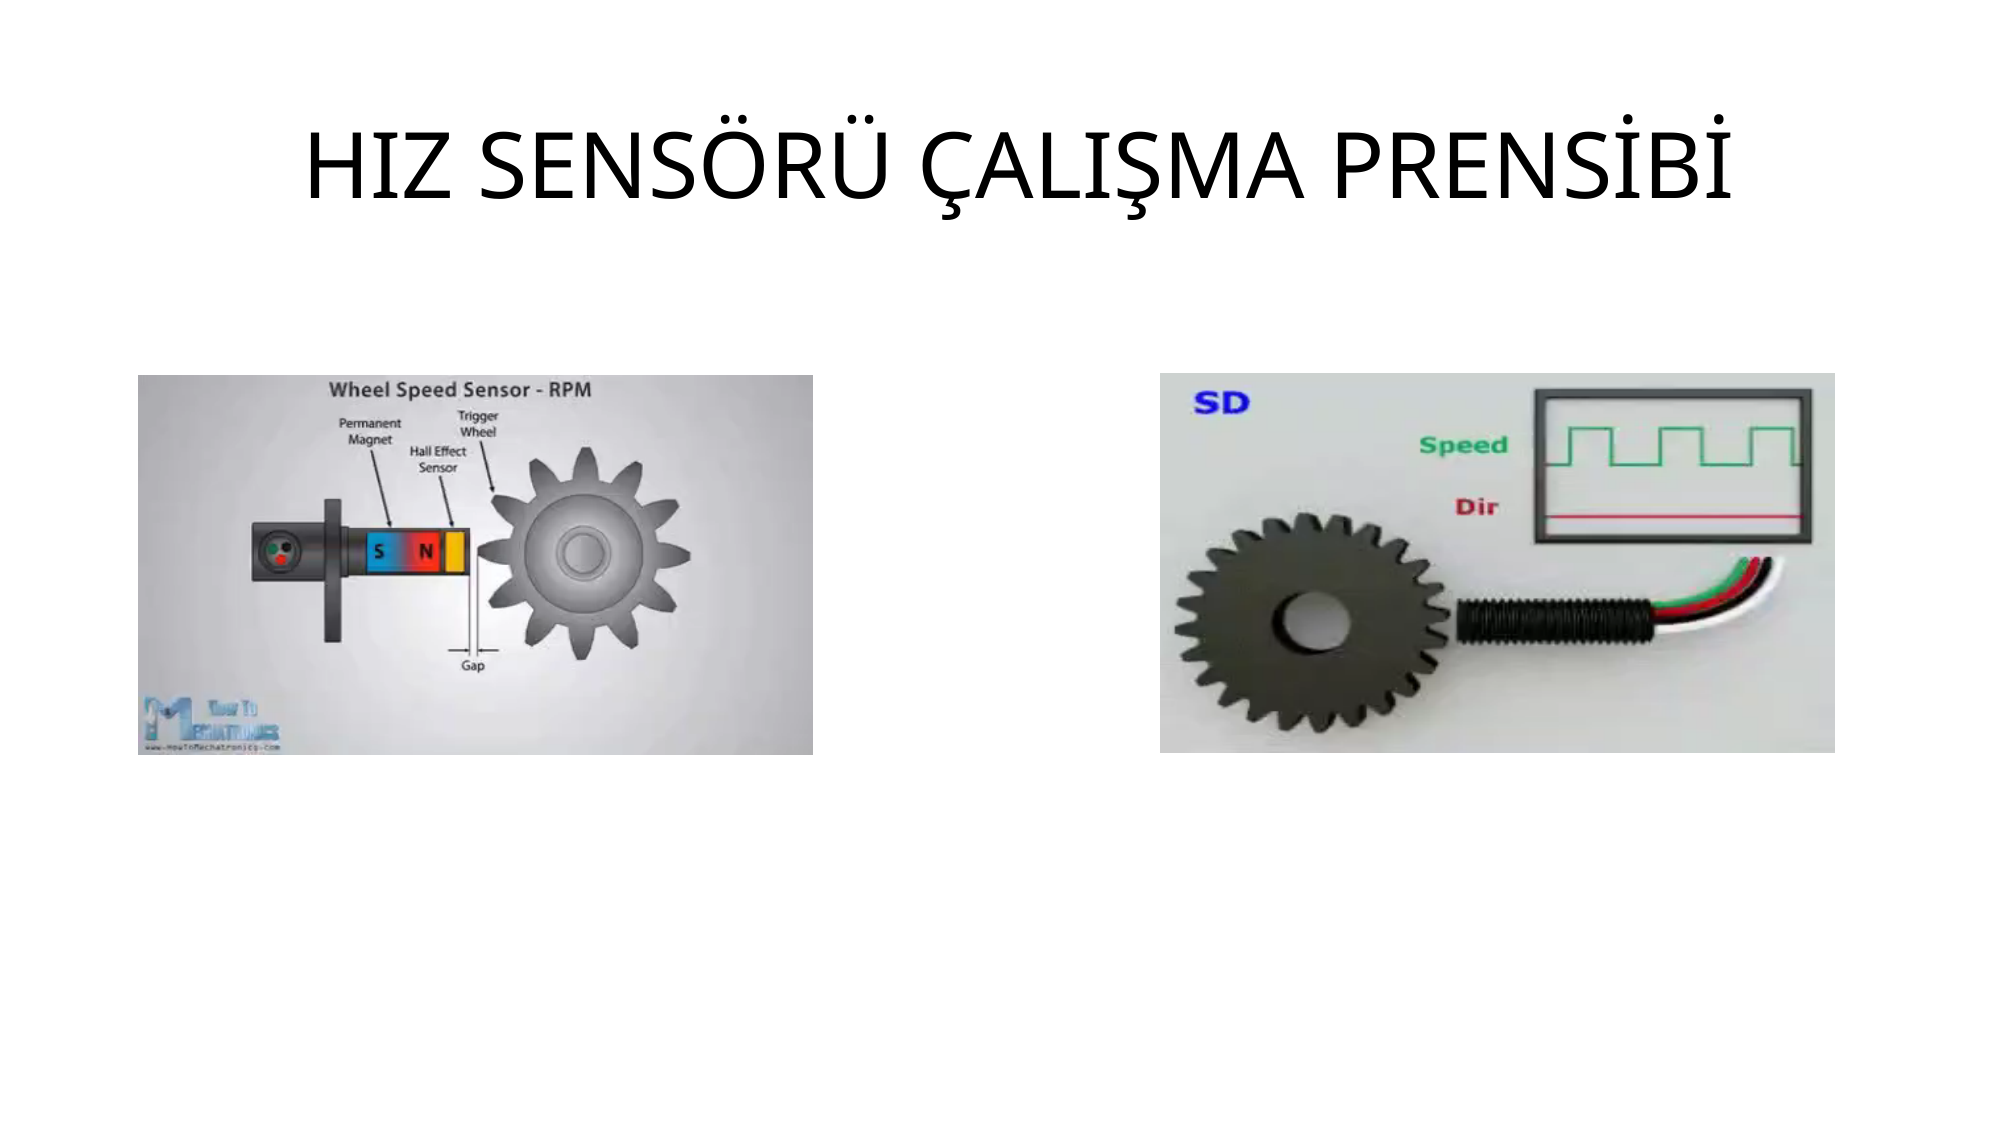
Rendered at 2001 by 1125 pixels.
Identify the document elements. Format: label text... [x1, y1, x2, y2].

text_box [1159, 372, 1836, 754]
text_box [137, 374, 814, 756]
title HIZ SENSÖRÜ ÇALIŞMA PRENSİBİ [137, 59, 1863, 278]
